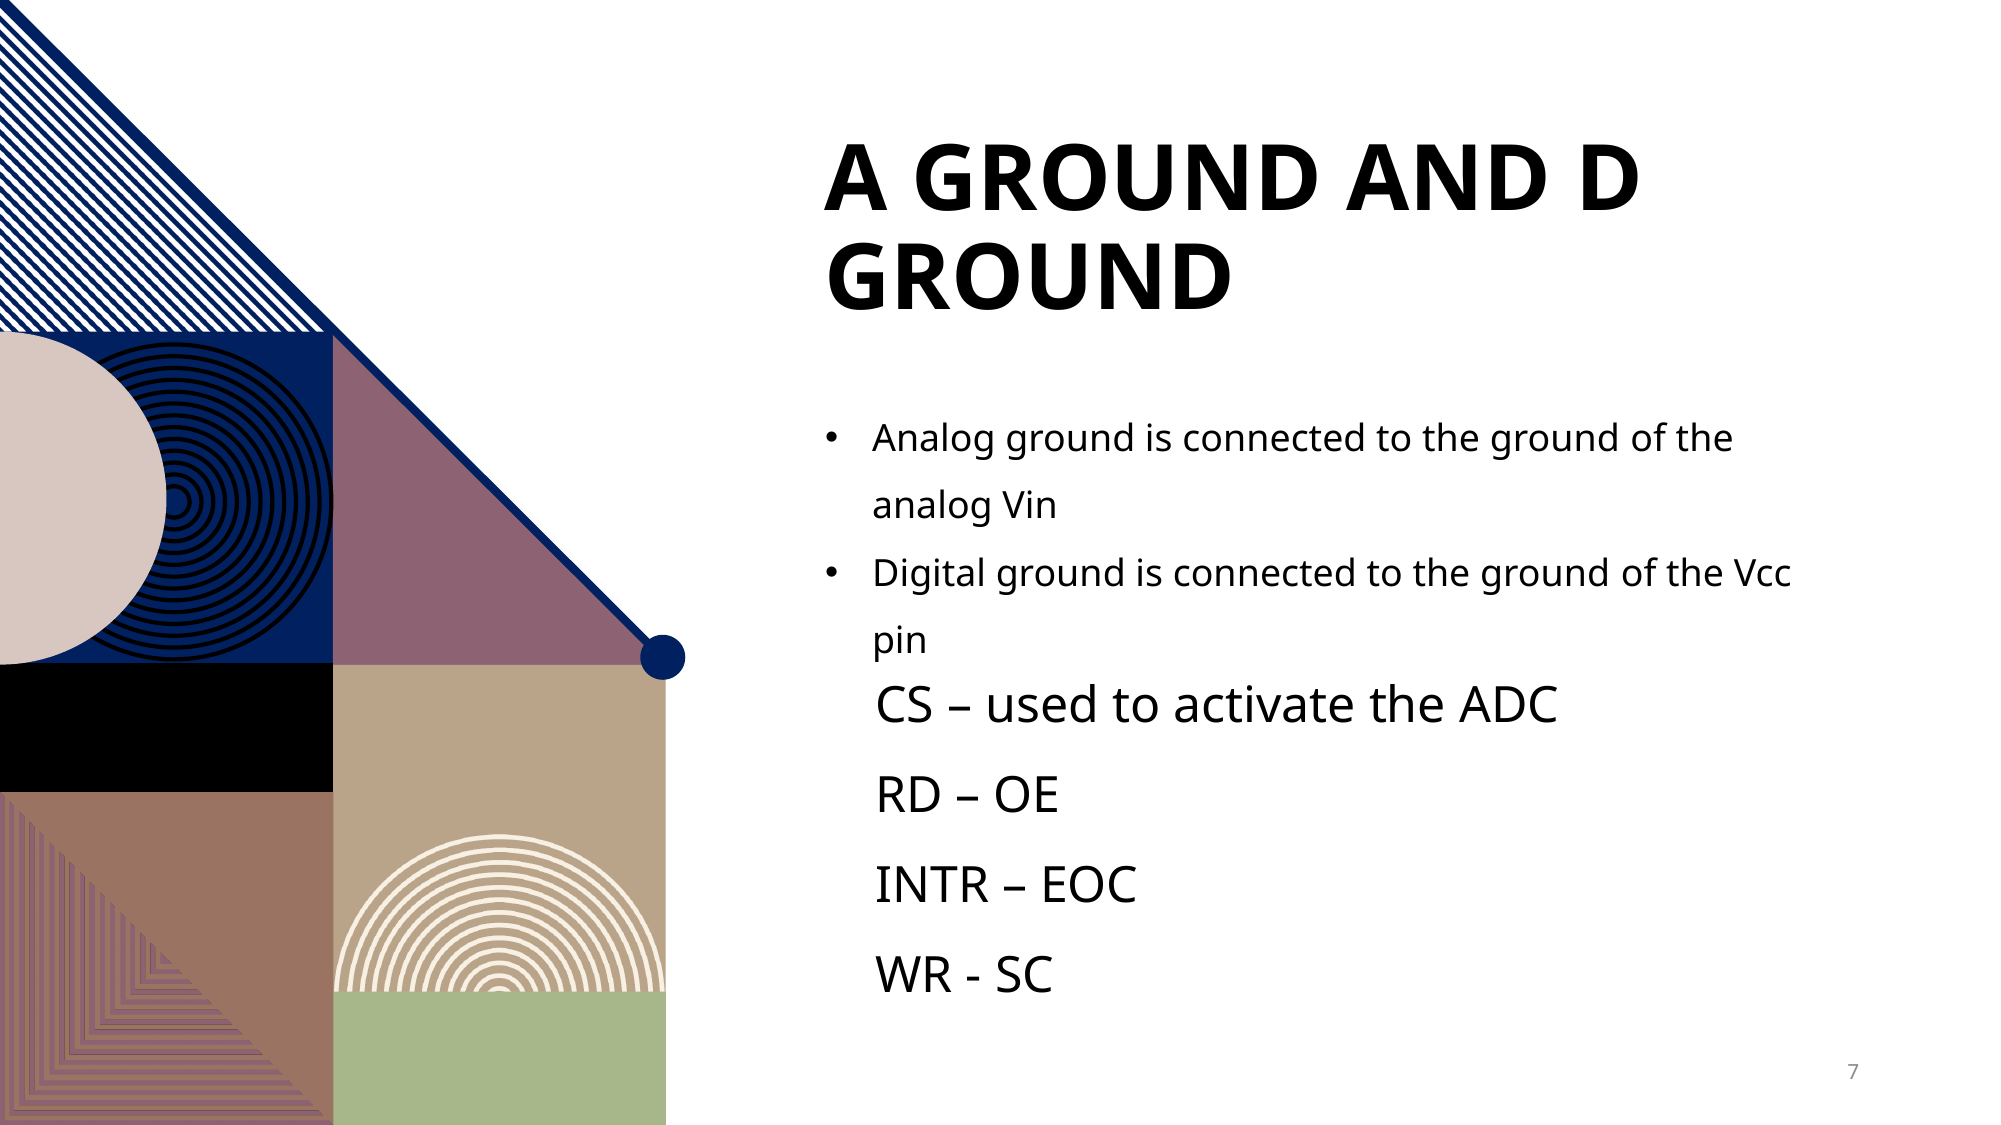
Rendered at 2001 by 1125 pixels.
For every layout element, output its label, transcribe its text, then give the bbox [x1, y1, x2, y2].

picture [10, 0, 332, 321]
picture [334, 834, 665, 991]
list Analog ground is connected to the ground of the analog Vin Digital ground is connected to the ground of the Vcc pin [810, 383, 1850, 980]
title A ground and d ground [809, 70, 1850, 337]
picture [0, 4, 330, 333]
picture [0, 792, 333, 1125]
slide_number 7 [1799, 1042, 1875, 1103]
text_box CS – used to activate the ADC RD – OE INTR – EOC WR - SC [860, 634, 1754, 1073]
